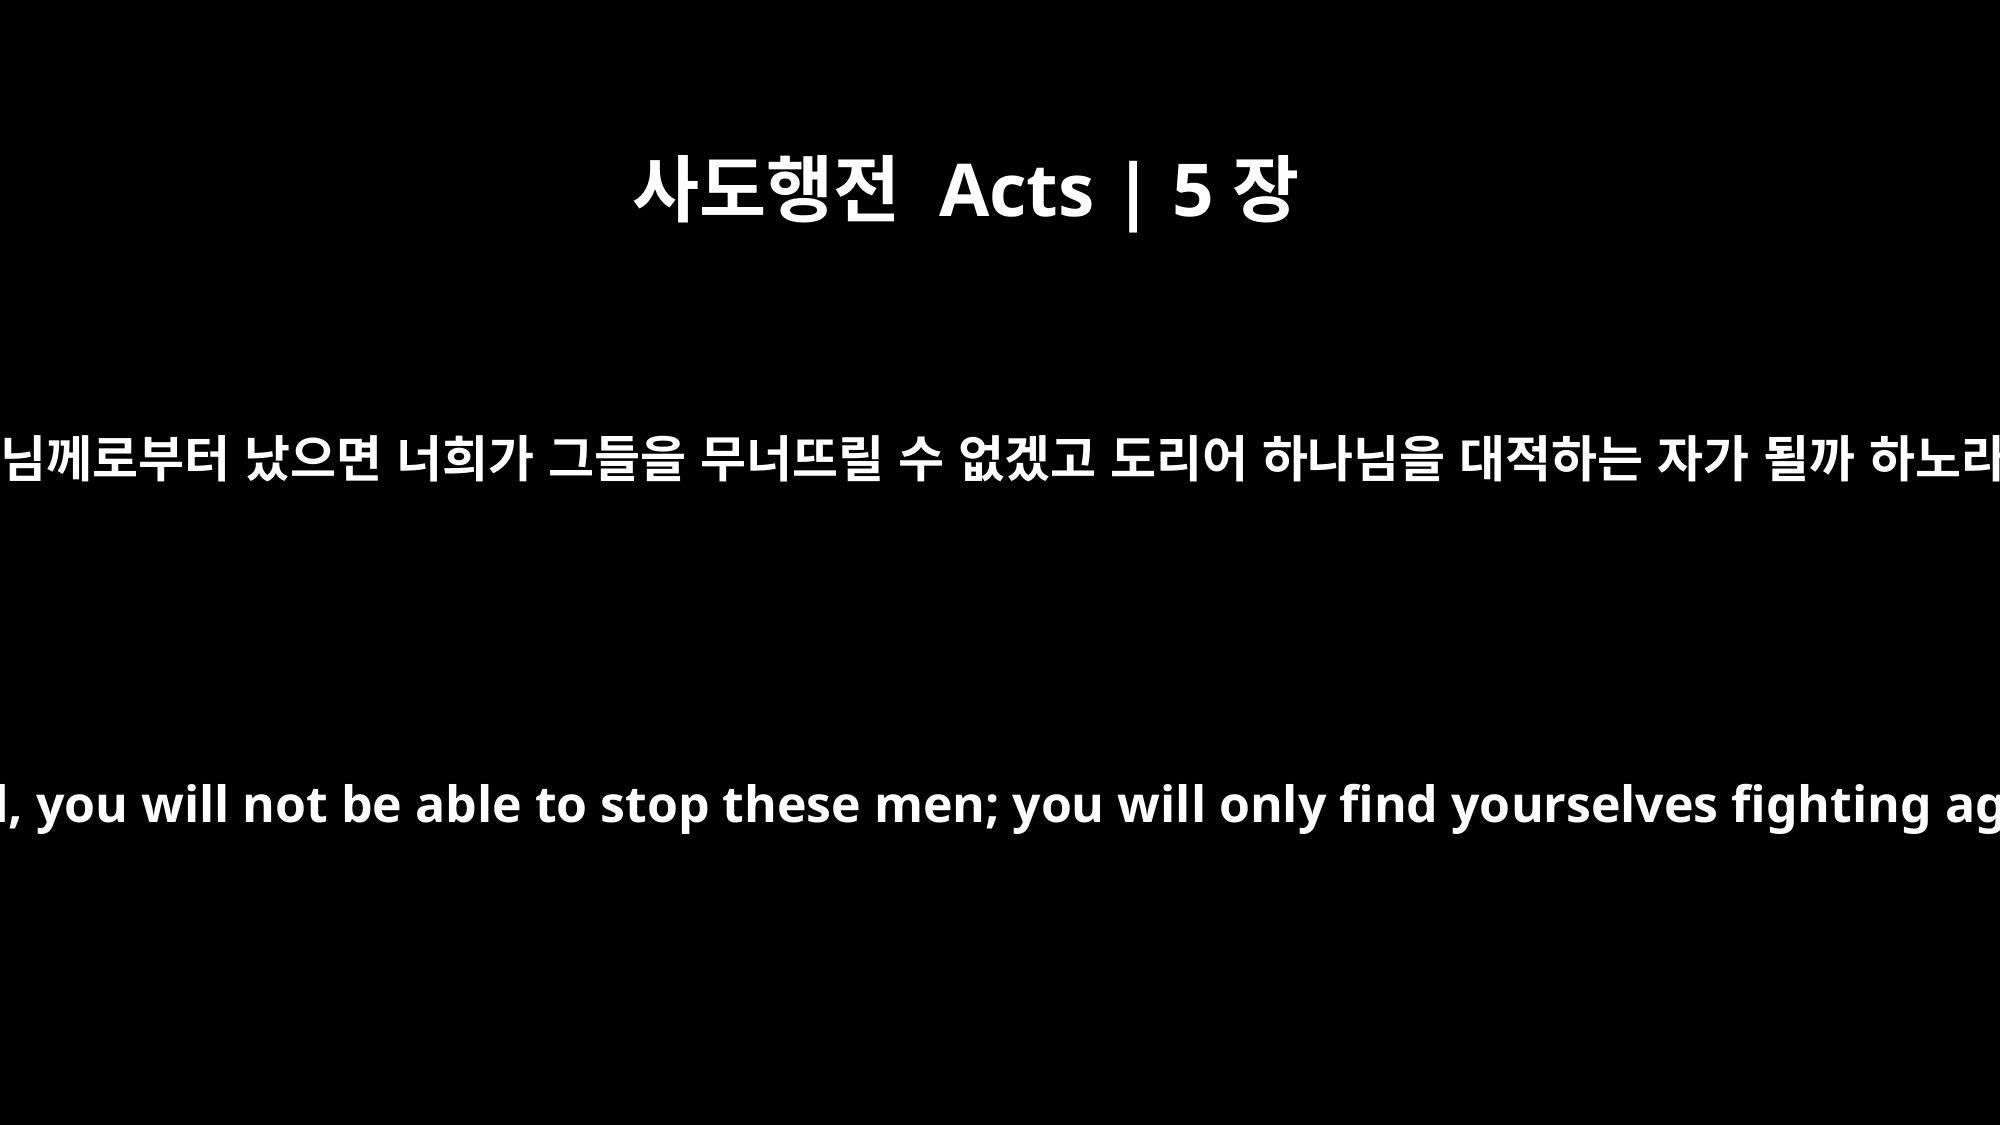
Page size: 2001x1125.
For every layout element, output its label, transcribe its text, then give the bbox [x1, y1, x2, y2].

text_box 39 만일 하나님께로부터 났으면 너희가 그들을 무너뜨릴 수 없겠고 도리어 하나님을 대적하는 자가 될까 하노라 하니 [0, 359, 2000, 495]
text_box 사도행전 Acts | 5장 [617, 136, 1315, 239]
text_box But if it is from God, you will not be able to stop these men; you will only find yourselves fighting against God." [0, 764, 2000, 840]
